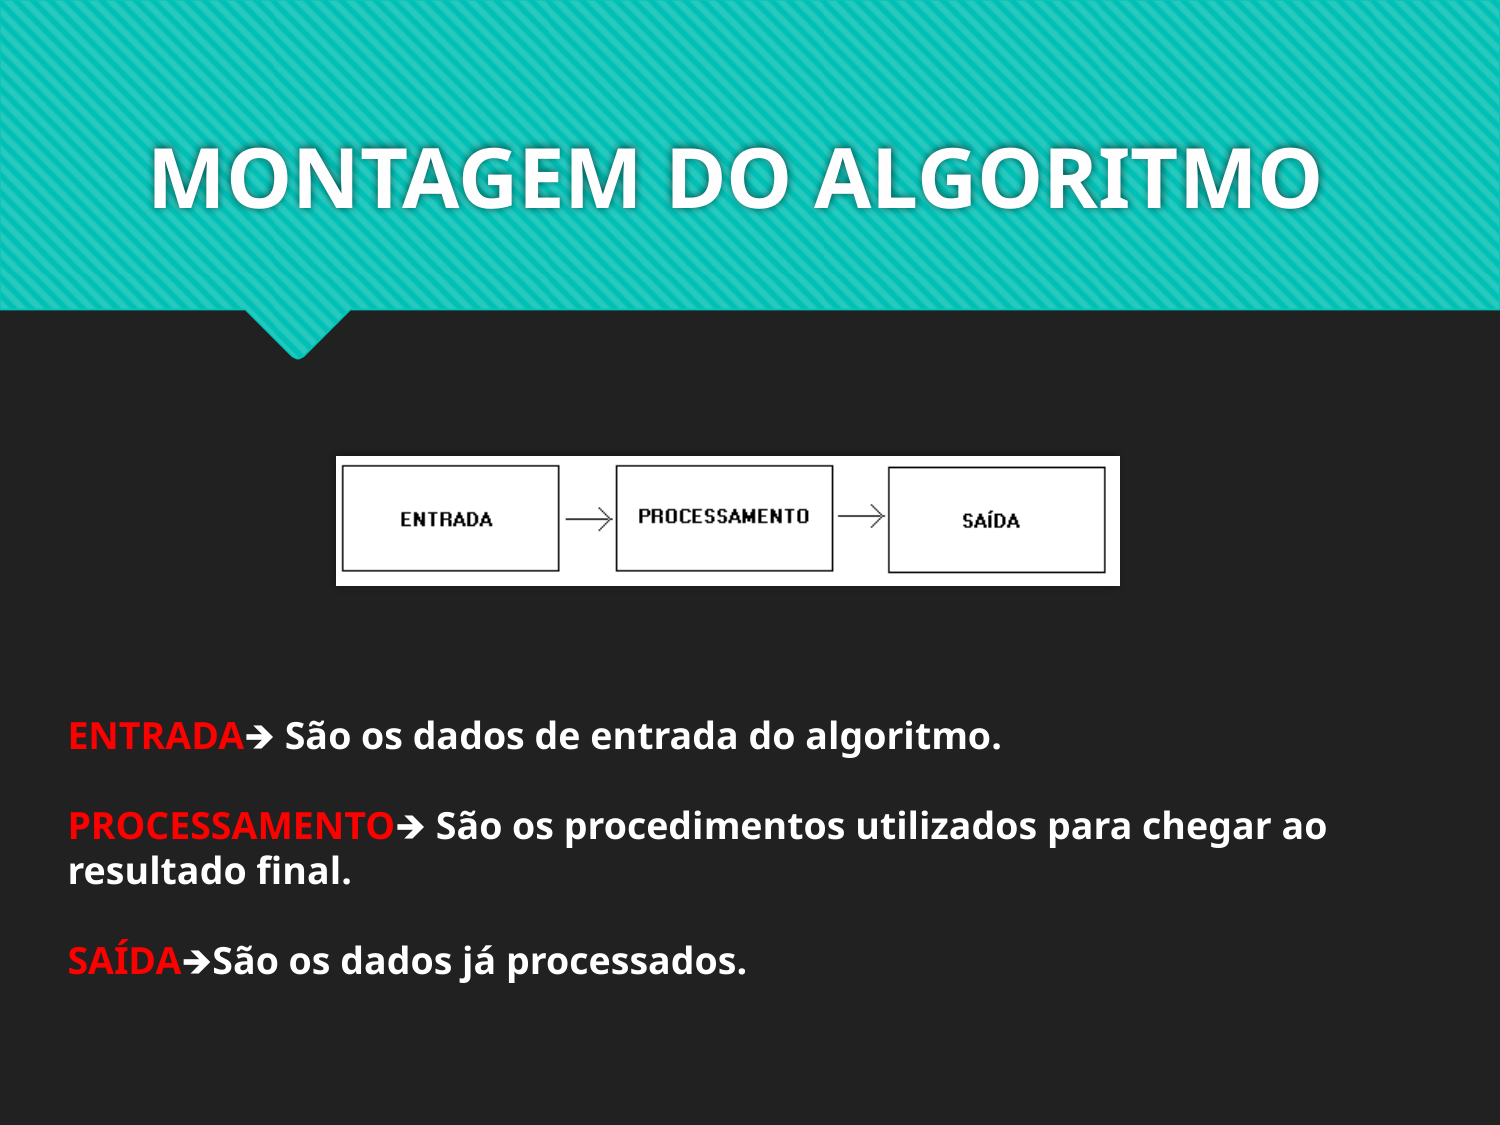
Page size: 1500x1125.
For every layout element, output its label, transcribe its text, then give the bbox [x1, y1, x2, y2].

picture [1, 1, 1499, 357]
title MONTAGEM DO ALGORITMO [132, 73, 1368, 233]
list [336, 455, 1120, 587]
text_box ENTRADA🡺 São os dados de entrada do algoritmo. PROCESSAMENTO🡺 São os procedimentos utilizados para chegar ao resultado final. SAÍDA🡺São os dados já processados. [52, 704, 1475, 1035]
